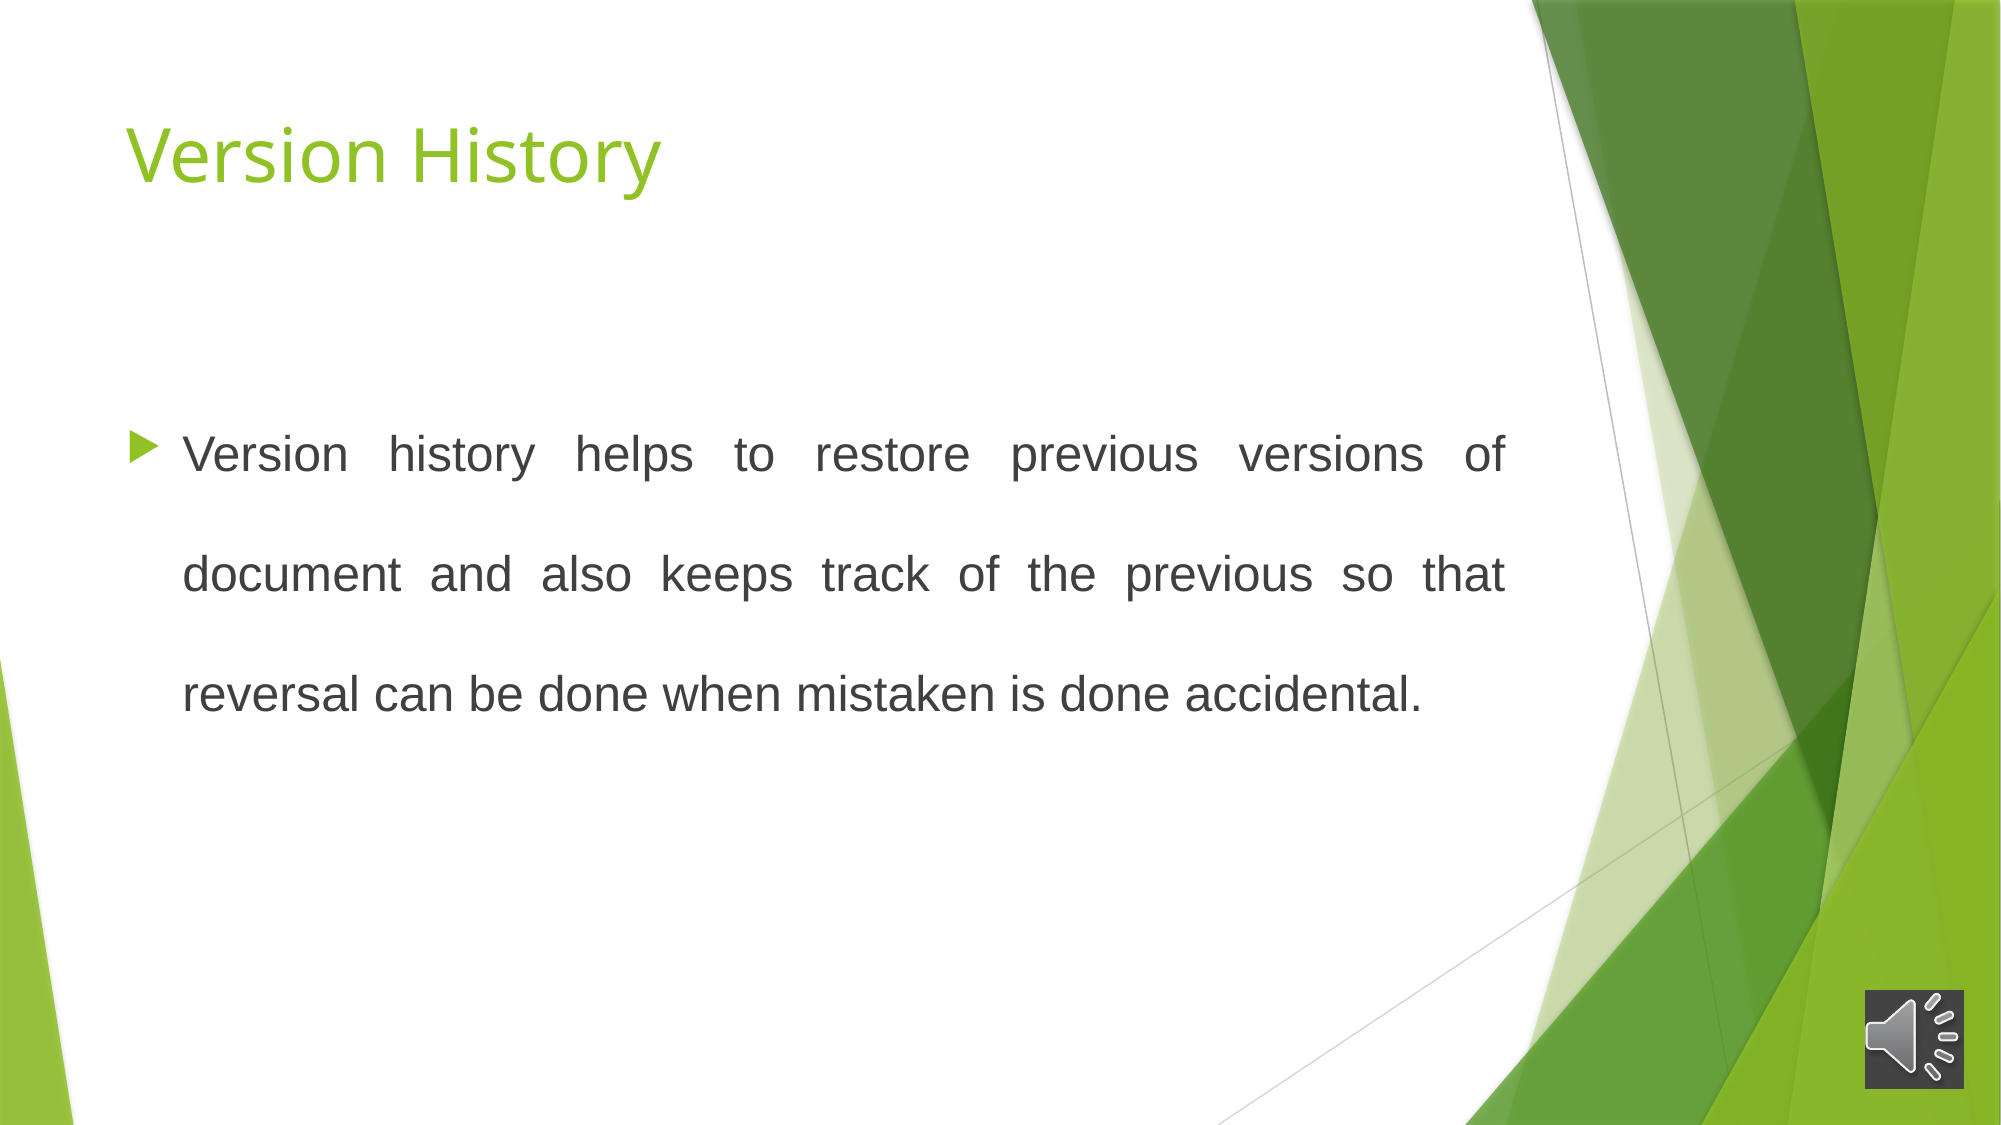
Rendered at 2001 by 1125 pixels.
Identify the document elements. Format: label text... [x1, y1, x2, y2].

title Version History [111, 99, 1522, 317]
picture [1864, 989, 1966, 1091]
list Version history helps to restore previous versions of document and also keeps track of the previous so that reversal can be done when mistaken is done accidental. [111, 354, 1522, 992]
